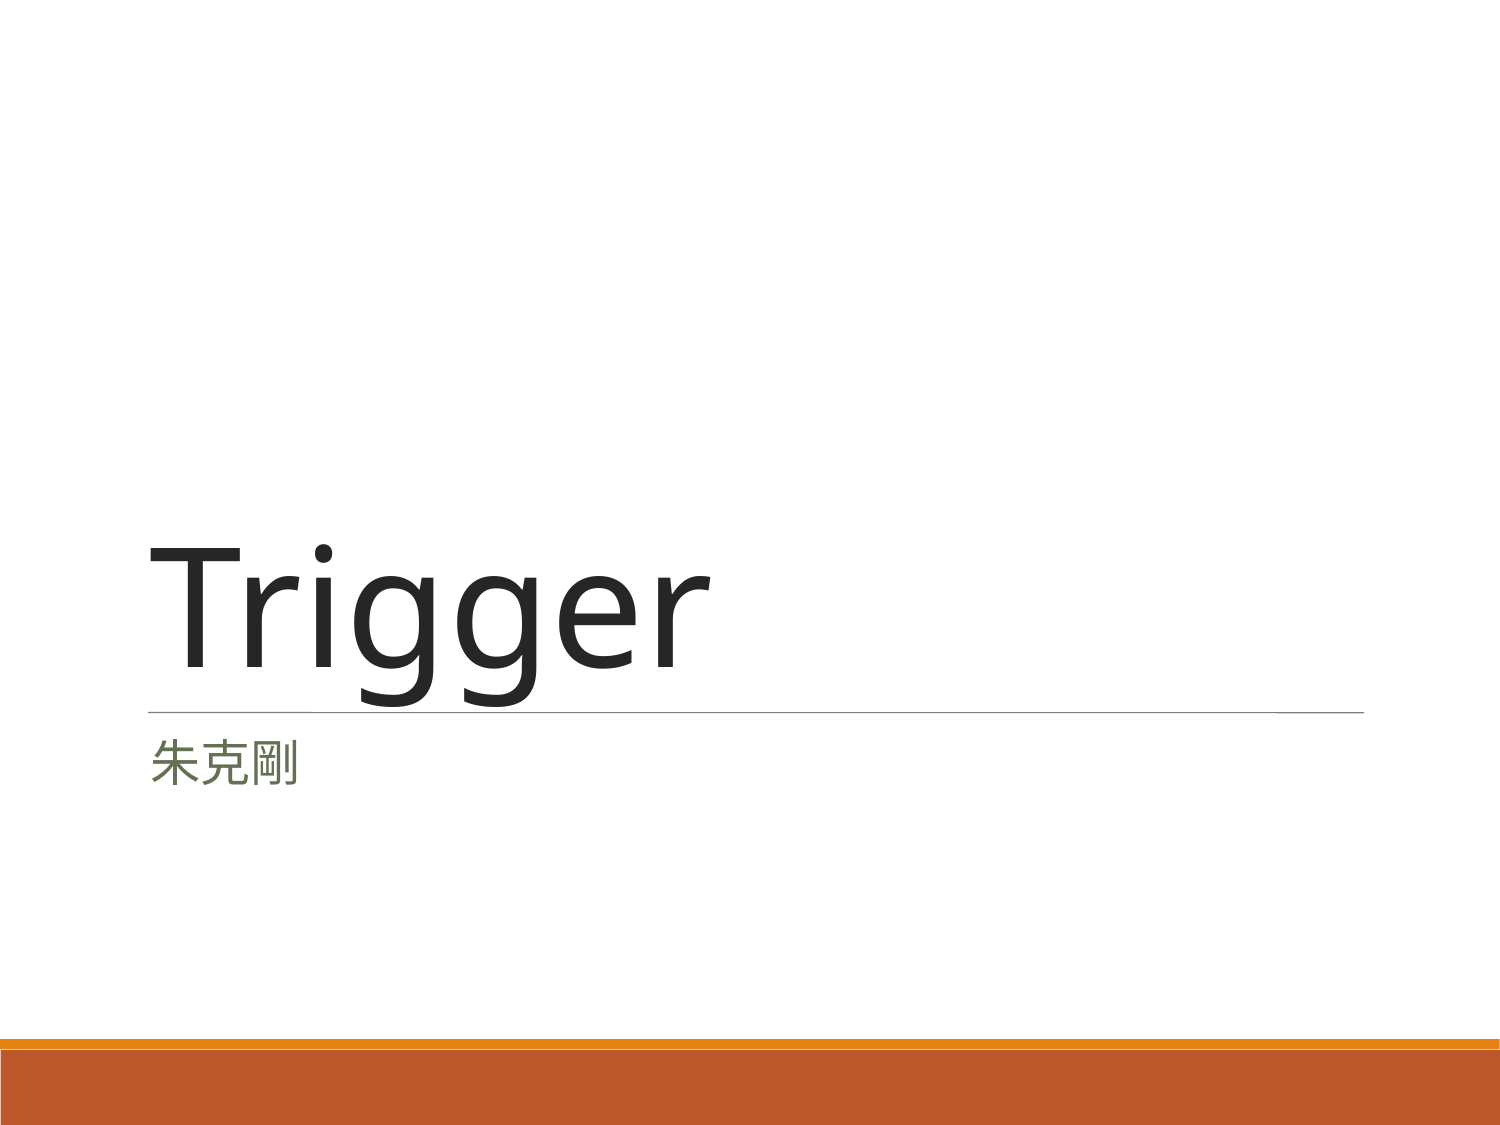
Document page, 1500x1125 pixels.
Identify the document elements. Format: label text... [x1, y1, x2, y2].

text_box 朱克剛 [135, 730, 1373, 919]
text_box Trigger [134, 124, 1373, 710]
